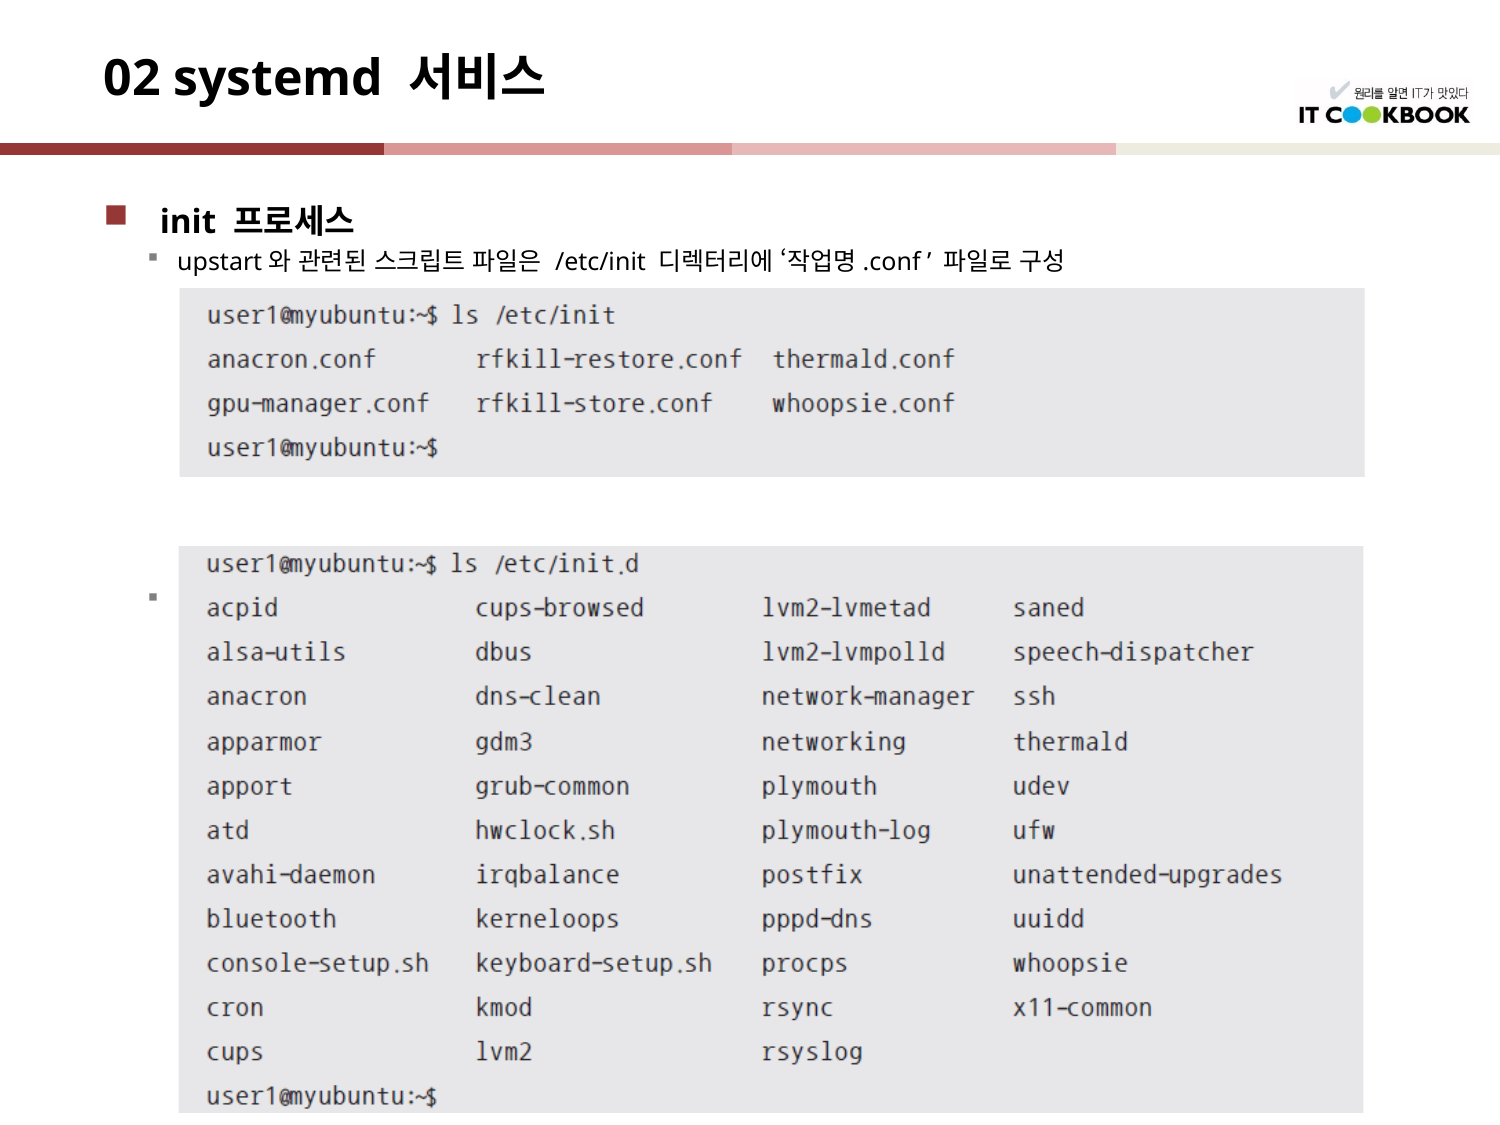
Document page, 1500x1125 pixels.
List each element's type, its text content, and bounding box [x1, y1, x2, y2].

picture [177, 287, 1376, 478]
list init 프로세스 upstart와 관련된 스크립트 파일은 /etc/init 디렉터리에 ‘작업명.conf ’ 파일로 구성 init와 관련된 스크립트 파일은 /etc/init.d 디렉터리에 있으며 아직 일부 서비스의 스크립트 파일이 남아 있음 [88, 172, 1459, 1083]
picture [1295, 78, 1473, 125]
title 02 systemd 서비스 [88, 30, 1330, 121]
picture [171, 546, 1370, 1113]
